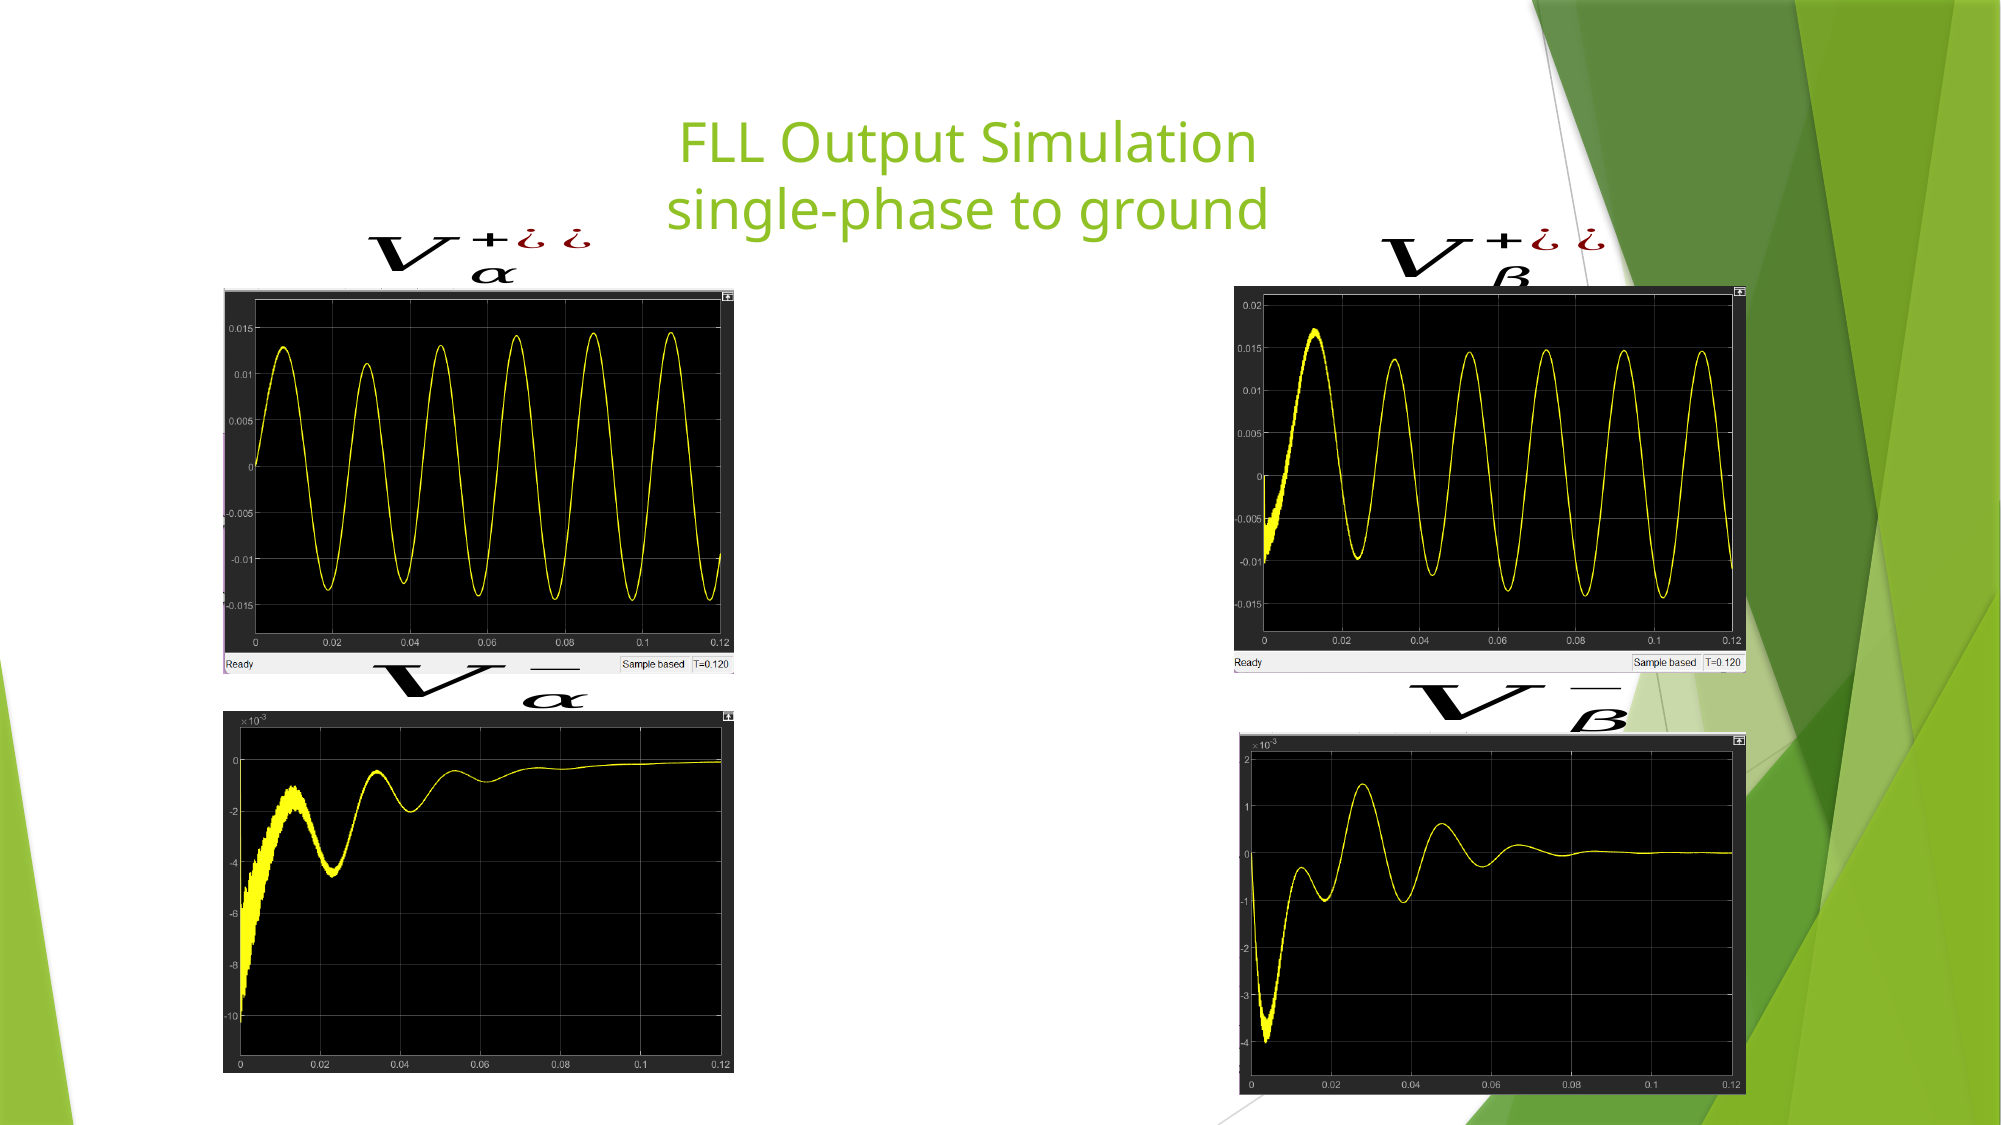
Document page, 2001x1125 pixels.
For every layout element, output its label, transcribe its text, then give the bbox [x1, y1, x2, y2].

list [111, 248, 1827, 991]
picture [222, 288, 735, 675]
picture [222, 710, 735, 1073]
picture [1233, 286, 1746, 673]
title FLL Output Simulation single-phase to ground [111, 99, 1827, 248]
picture [1238, 732, 1746, 1095]
